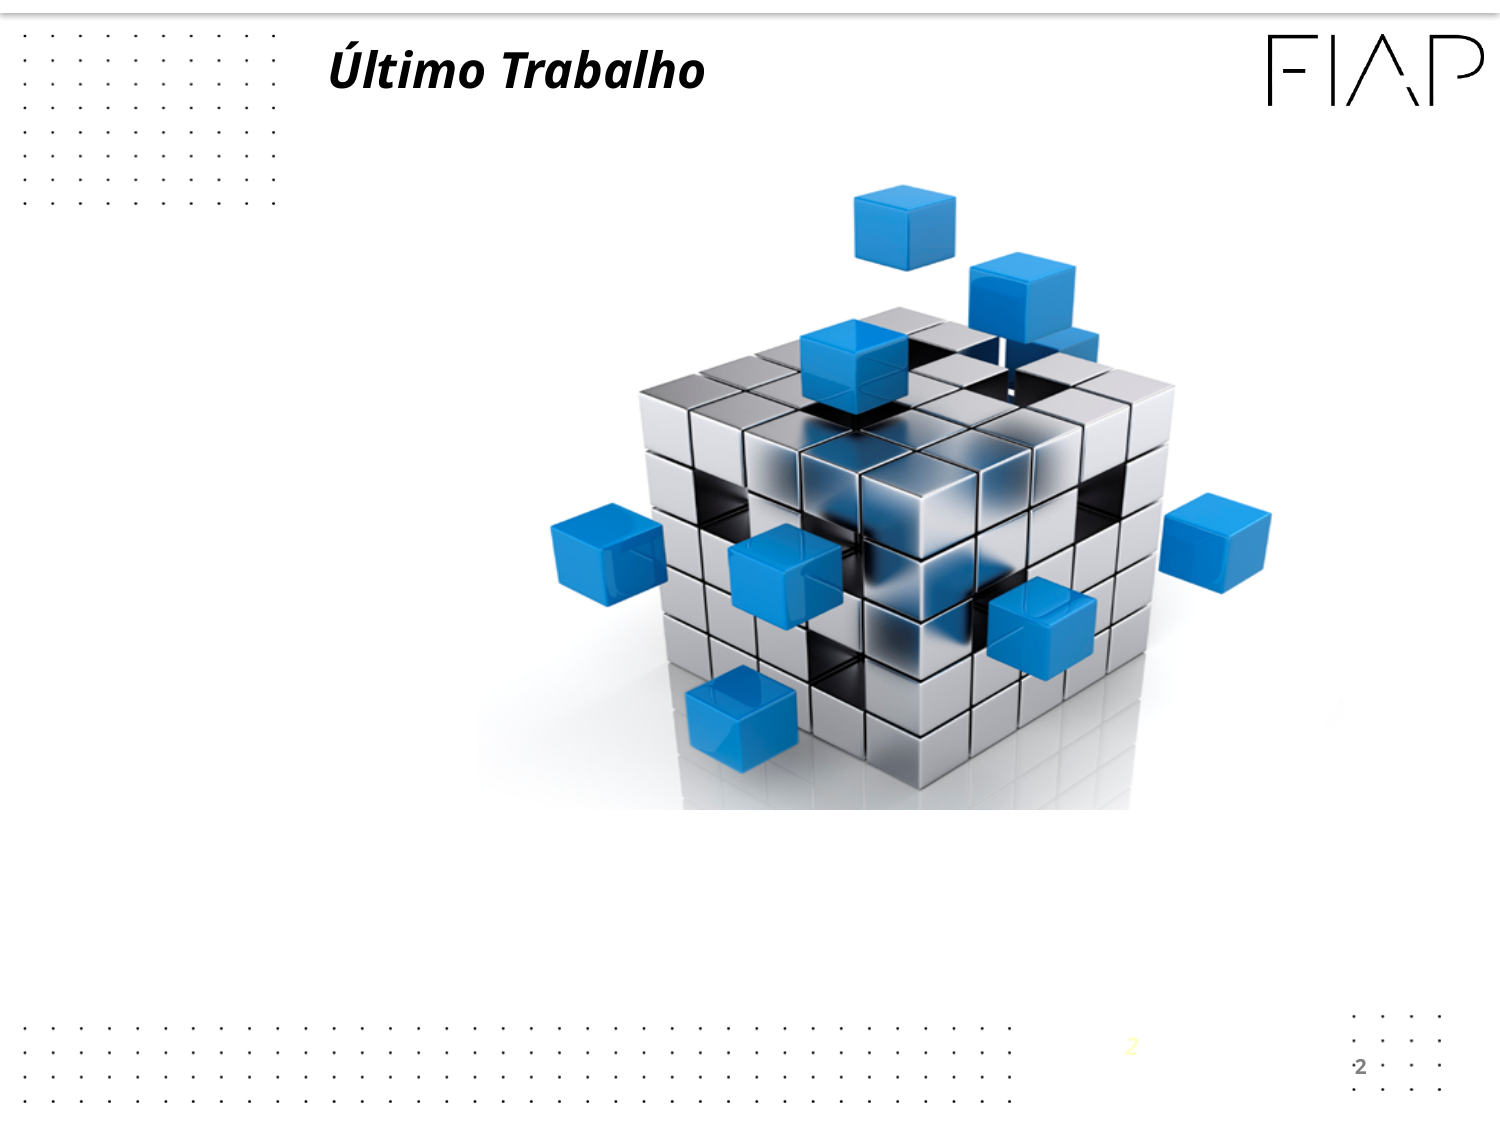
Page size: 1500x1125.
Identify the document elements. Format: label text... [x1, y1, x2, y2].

picture [478, 160, 1345, 810]
text_box Último Trabalho [312, 30, 1122, 106]
picture [23, 34, 275, 205]
picture [1268, 34, 1484, 106]
picture [1347, 1013, 1441, 1091]
picture [23, 1025, 1011, 1103]
